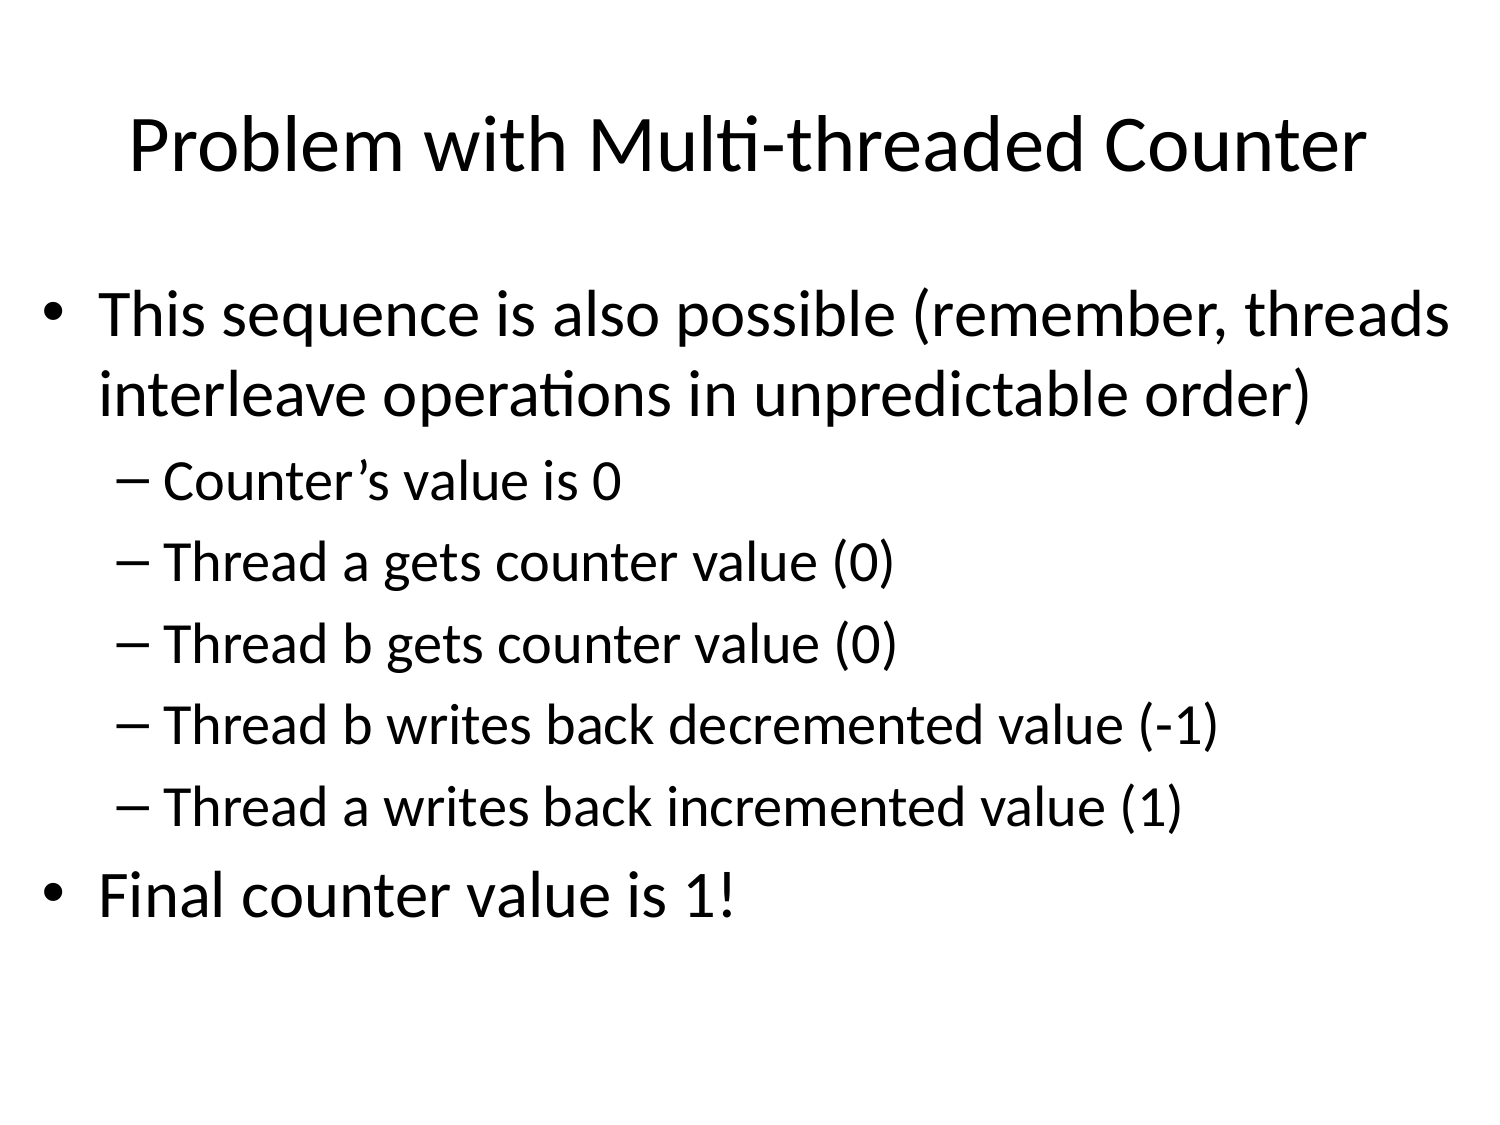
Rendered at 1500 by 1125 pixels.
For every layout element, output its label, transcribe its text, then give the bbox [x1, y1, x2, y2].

title Problem with Multi-threaded Counter [75, 45, 1425, 233]
list This sequence is also possible (remember, threads interleave operations in unpredictable order) Counter’s value is 0 Thread a gets counter value (0) Thread b gets counter value (0) Thread b writes back decremented value (-1) Thread a writes back incremented value (1) Final counter value is 1! [26, 262, 1500, 1005]
